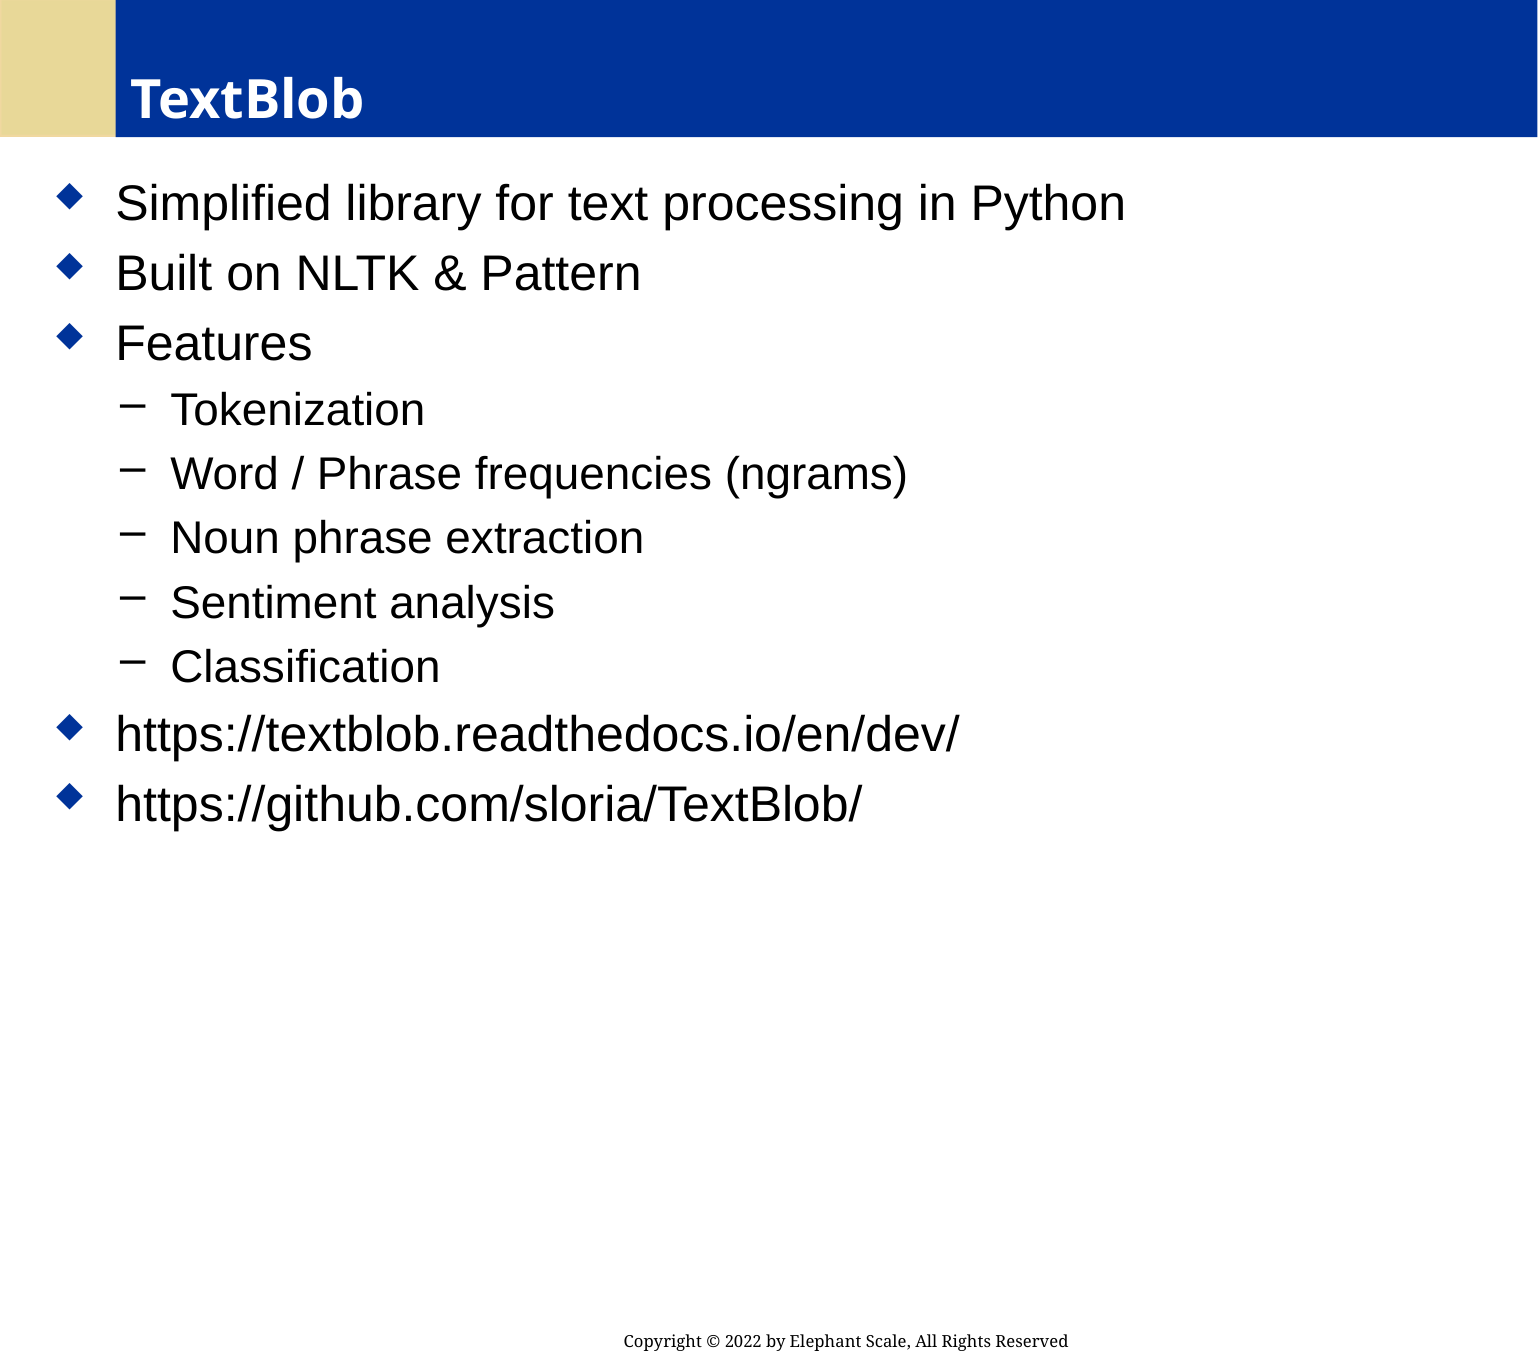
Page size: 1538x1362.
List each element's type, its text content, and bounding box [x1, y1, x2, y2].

title TextBlob [115, 0, 1538, 138]
picture [0, 0, 115, 137]
list Simplified library for text processing in Python Built on NLTK & Pattern Features Tokenization Word / Phrase frequencies (ngrams) Noun phrase extraction Sentiment analysis Classification https://textblob.readthedocs.io/en/dev/ https://github.com/sloria/TextBlob/ [38, 162, 1500, 1284]
text_box Copyright © 2022 by Elephant Scale, All Rights Reserved [608, 1322, 1085, 1358]
